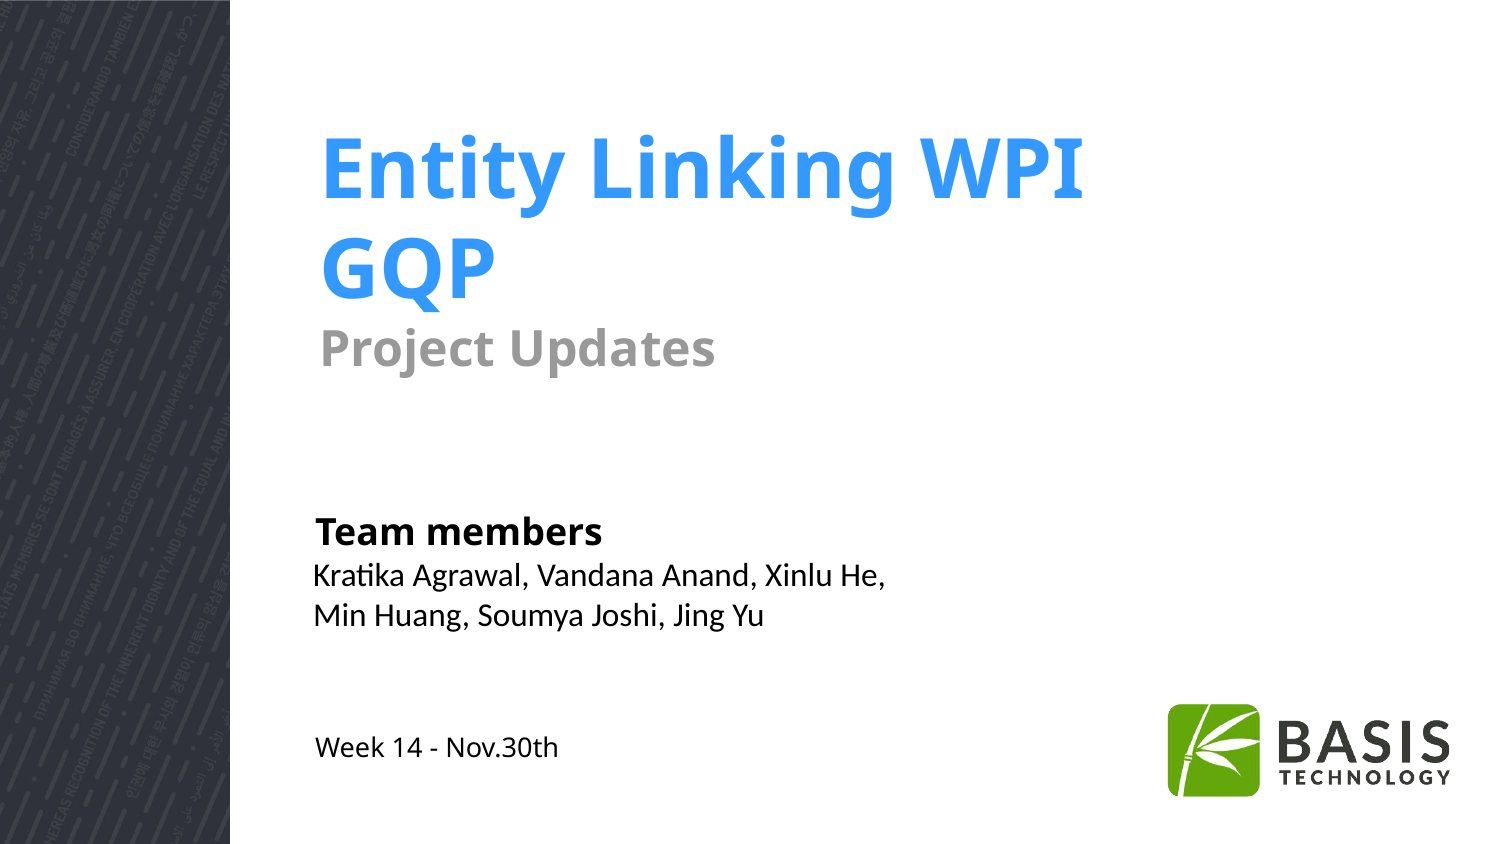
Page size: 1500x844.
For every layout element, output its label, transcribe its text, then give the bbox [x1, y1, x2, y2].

text_box [1167, 704, 1450, 798]
text_box [0, 0, 230, 844]
title Entity Linking WPI GQP Project Updates [317, 113, 1183, 465]
text_box Team members Kratika Agrawal, Vandana Anand, Xinlu He, Min Huang, Soumya Joshi, Jing Yu Week 14 - Nov.30th [313, 506, 999, 665]
